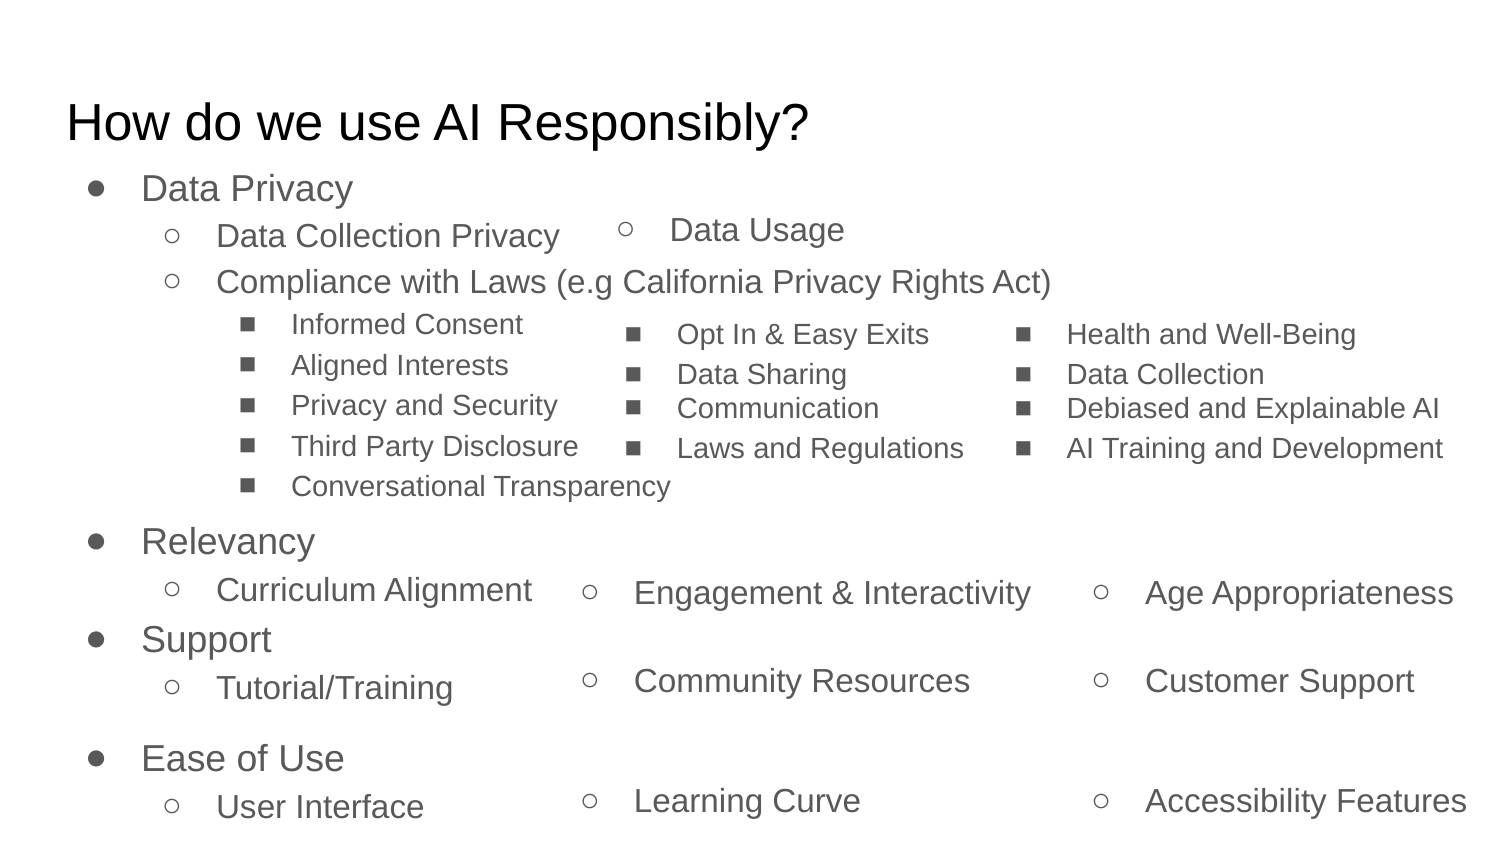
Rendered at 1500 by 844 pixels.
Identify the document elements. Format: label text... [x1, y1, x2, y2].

list Debiased and Explainable AI AI Training and Development [826, 369, 1467, 475]
list Community Resources [468, 638, 980, 700]
title How do we use AI Responsibly? [51, 72, 974, 141]
list Data Usage [504, 186, 1009, 266]
list Privacy and Security Third Party Disclosure Conversational Transparency [51, 366, 691, 513]
list Age Appropriateness [980, 550, 1478, 626]
list Relevancy Curriculum Alignment Support Tutorial/Training [51, 513, 555, 712]
list Accessibility Features [980, 758, 1499, 820]
list Learning Curve [468, 758, 980, 820]
list Communication Laws and Regulations [691, 369, 981, 463]
list Engagement & Interactivity [468, 550, 980, 626]
list Opt In & Easy Exits Data Sharing [436, 295, 826, 369]
list Health and Well-Being Data Collection [826, 295, 1386, 401]
list Customer Support [980, 638, 1499, 700]
list Data Privacy Data Collection Privacy Compliance with Laws (e.g California Privacy Rights Act) Informed Consent Aligned Interests [51, 141, 1075, 366]
text_box Ease of Use User Interface [51, 712, 555, 844]
